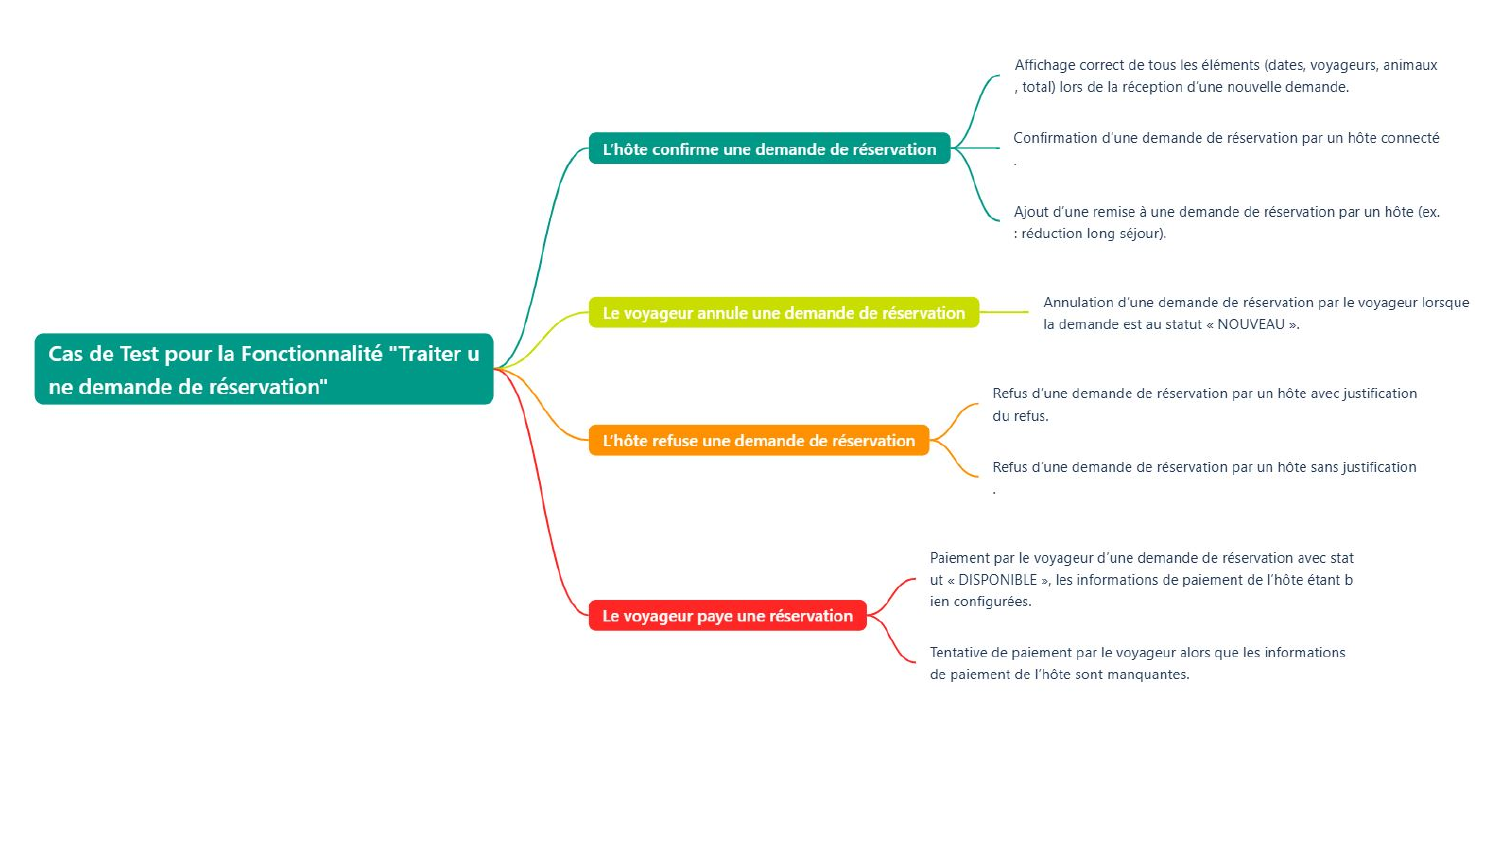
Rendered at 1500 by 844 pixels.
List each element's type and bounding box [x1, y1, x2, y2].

picture [24, 24, 1476, 728]
